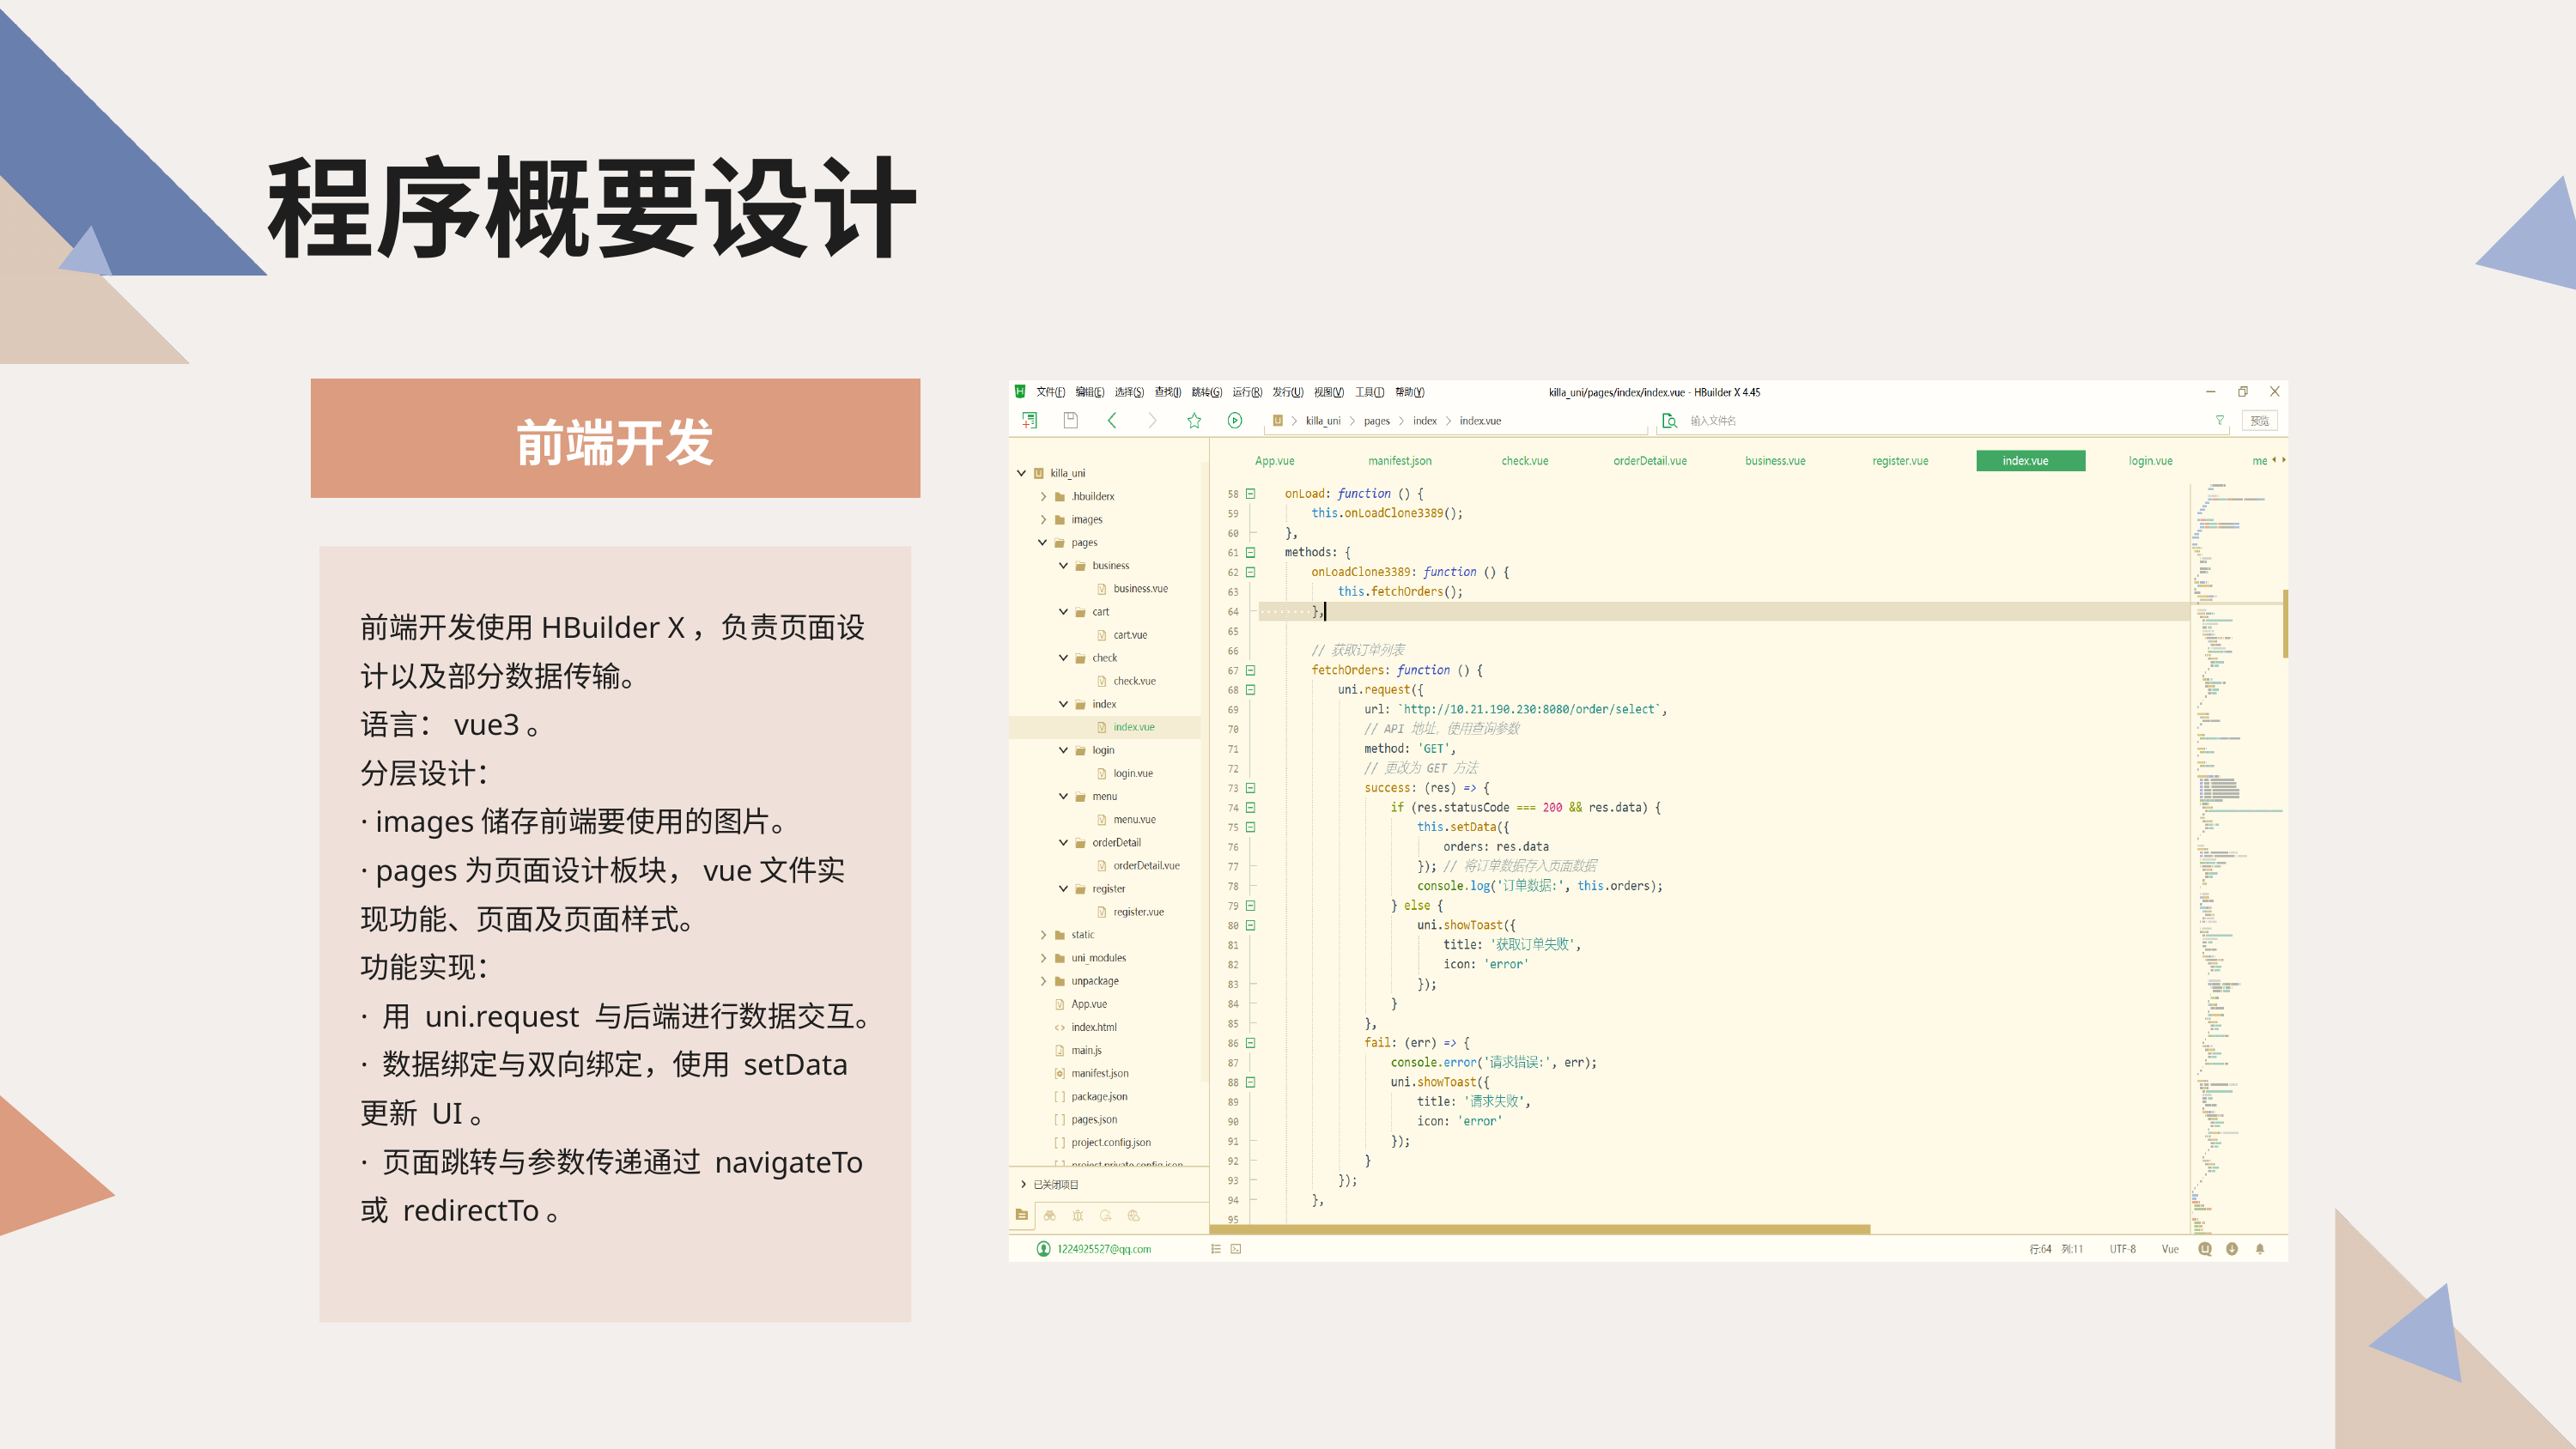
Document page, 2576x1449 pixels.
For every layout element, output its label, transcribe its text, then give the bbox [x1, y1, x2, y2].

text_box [310, 378, 920, 498]
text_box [2464, 195, 2576, 305]
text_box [0, 1111, 84, 1282]
text_box [0, 0, 268, 276]
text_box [319, 546, 912, 1323]
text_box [2380, 1279, 2482, 1368]
text_box [0, 153, 190, 364]
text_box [66, 237, 122, 286]
text_box [2335, 1208, 2576, 1449]
text_box 程序概要设计 [265, 138, 1186, 270]
picture [1008, 380, 2288, 1263]
